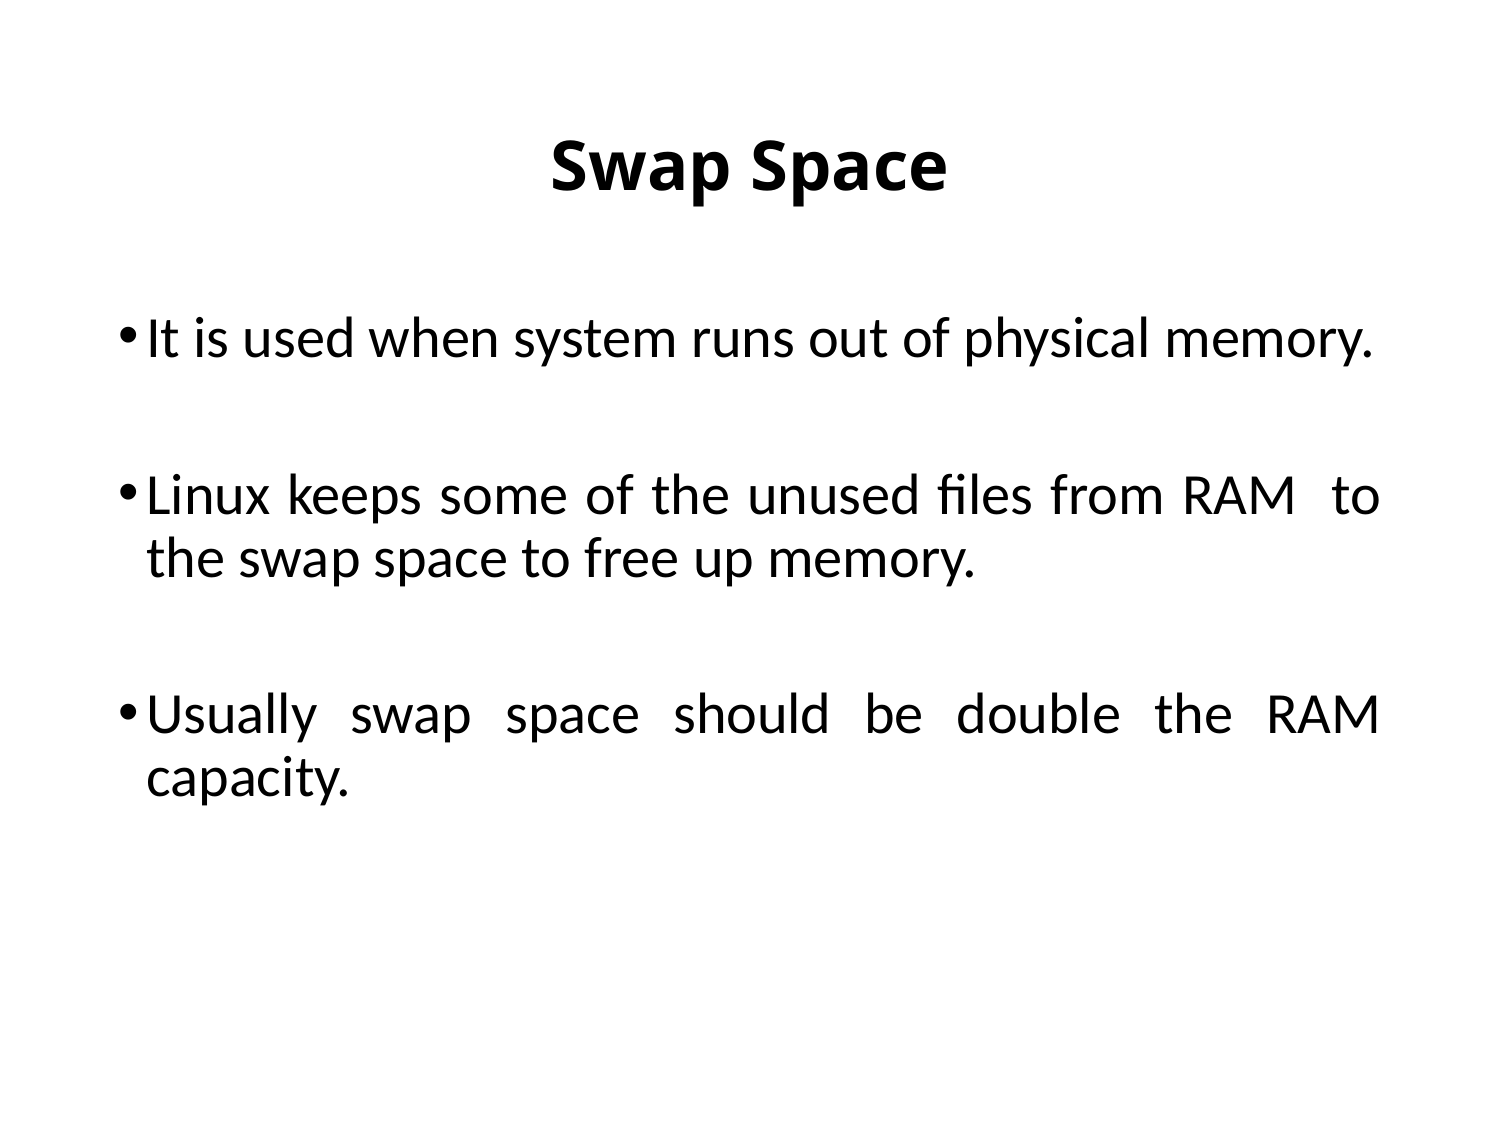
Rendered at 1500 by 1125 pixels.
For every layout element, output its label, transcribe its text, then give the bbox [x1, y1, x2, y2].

list It is used when system runs out of physical memory. Linux keeps some of the unused files from RAM to the swap space to free up memory. Usually swap space should be double the RAM capacity. [103, 299, 1397, 1014]
title Swap Space [103, 59, 1397, 278]
